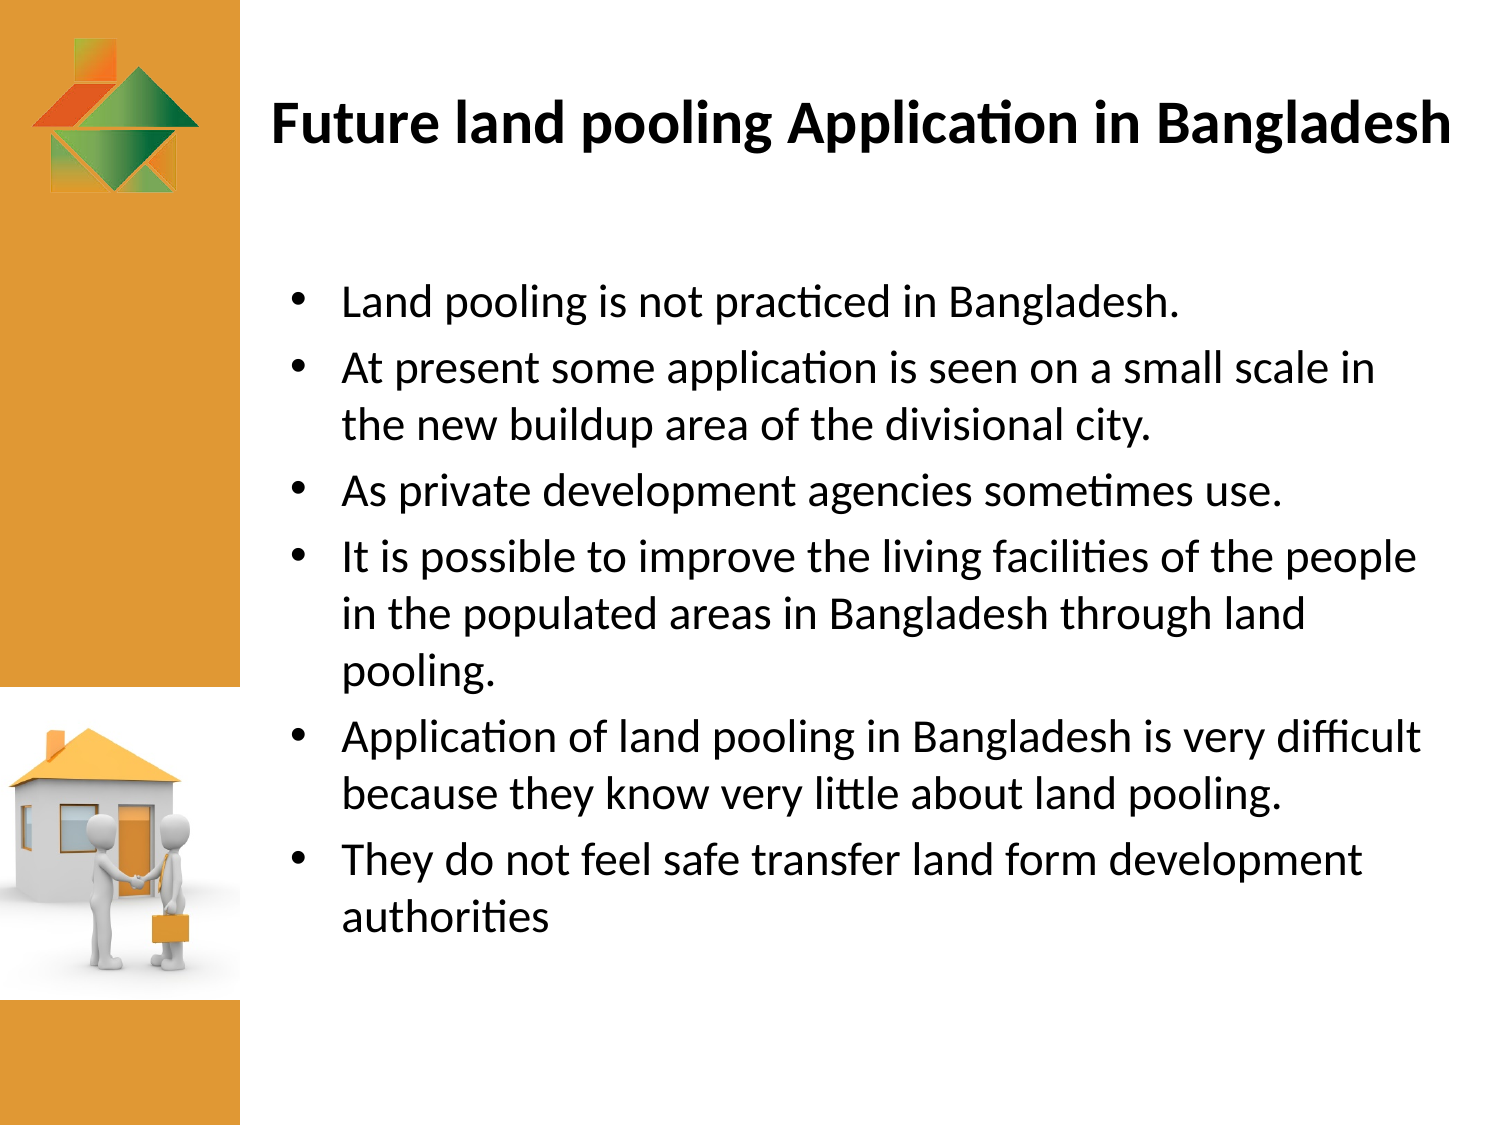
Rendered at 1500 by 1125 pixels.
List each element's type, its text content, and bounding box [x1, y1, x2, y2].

picture [0, 0, 240, 1125]
list Land pooling is not practiced in Bangladesh. At present some application is seen on a small scale in the new buildup area of the divisional city. As private development agencies sometimes use. It is possible to improve the living facilities of the people in the populated areas in Bangladesh through land pooling. Application of land pooling in Bangladesh is very difficult because they know very little about land pooling. They do not feel safe transfer land form development authorities [275, 262, 1463, 1005]
title Future land pooling Application in Bangladesh [249, 37, 1475, 200]
